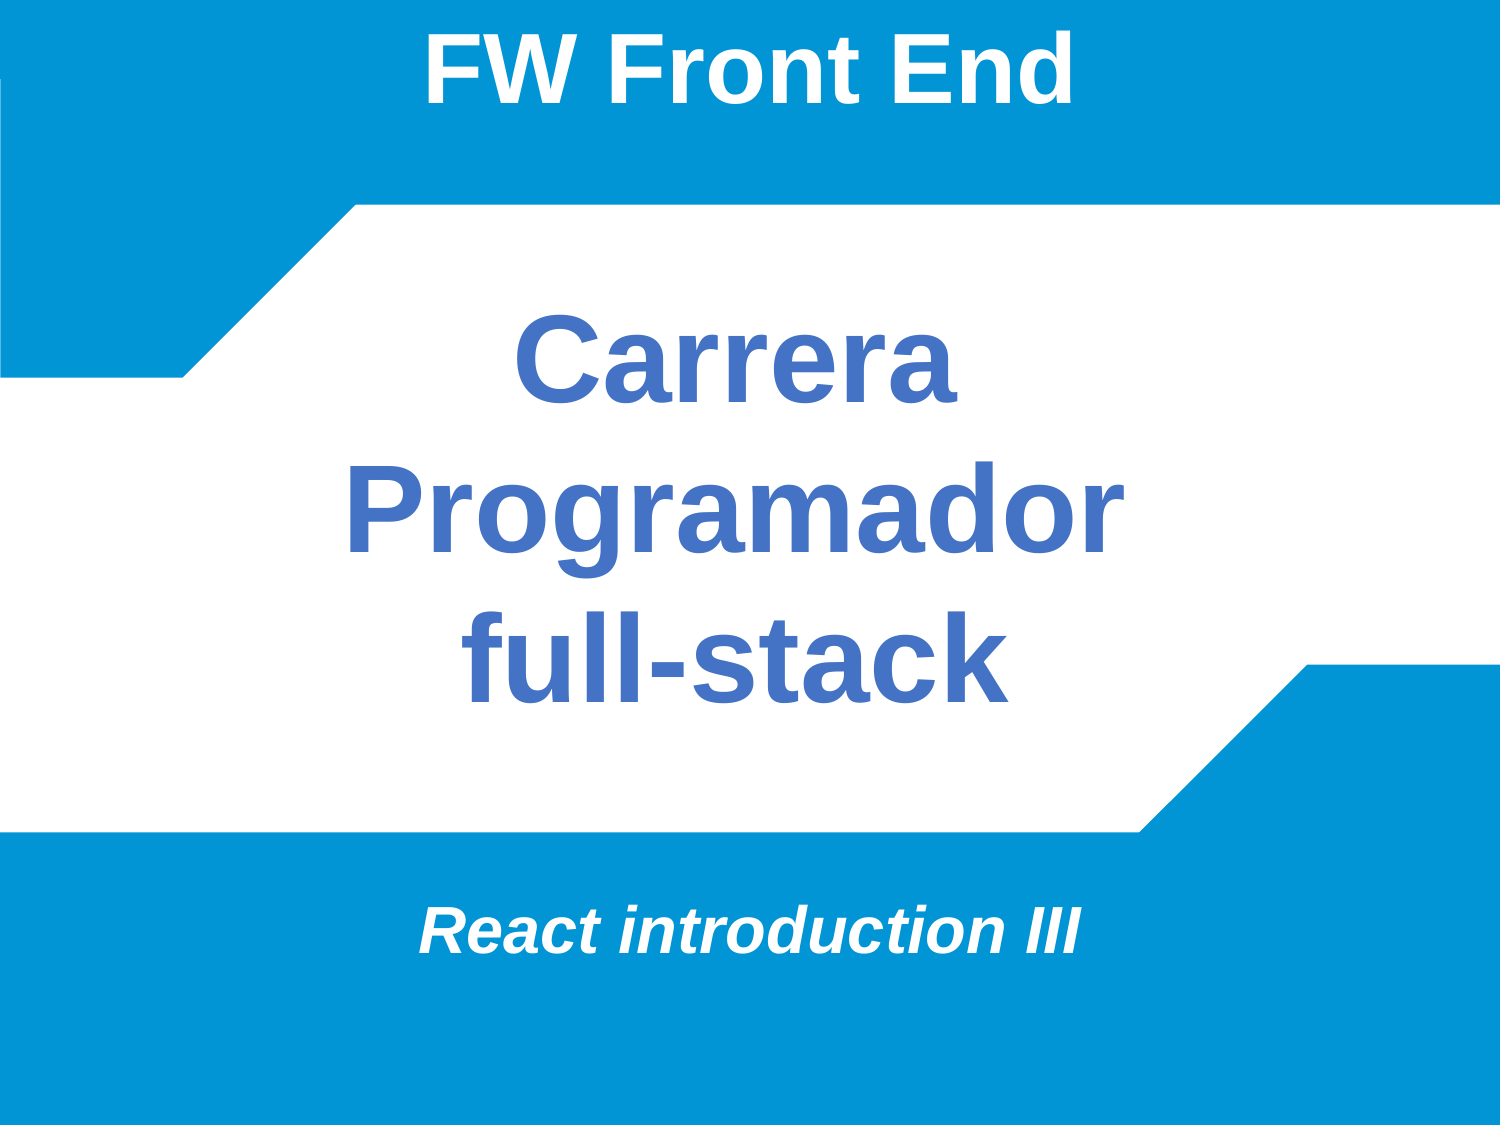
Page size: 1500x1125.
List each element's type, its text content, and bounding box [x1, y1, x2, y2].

subtitle React introduction III [0, 888, 1500, 979]
title FW Front End [15, 0, 1486, 133]
